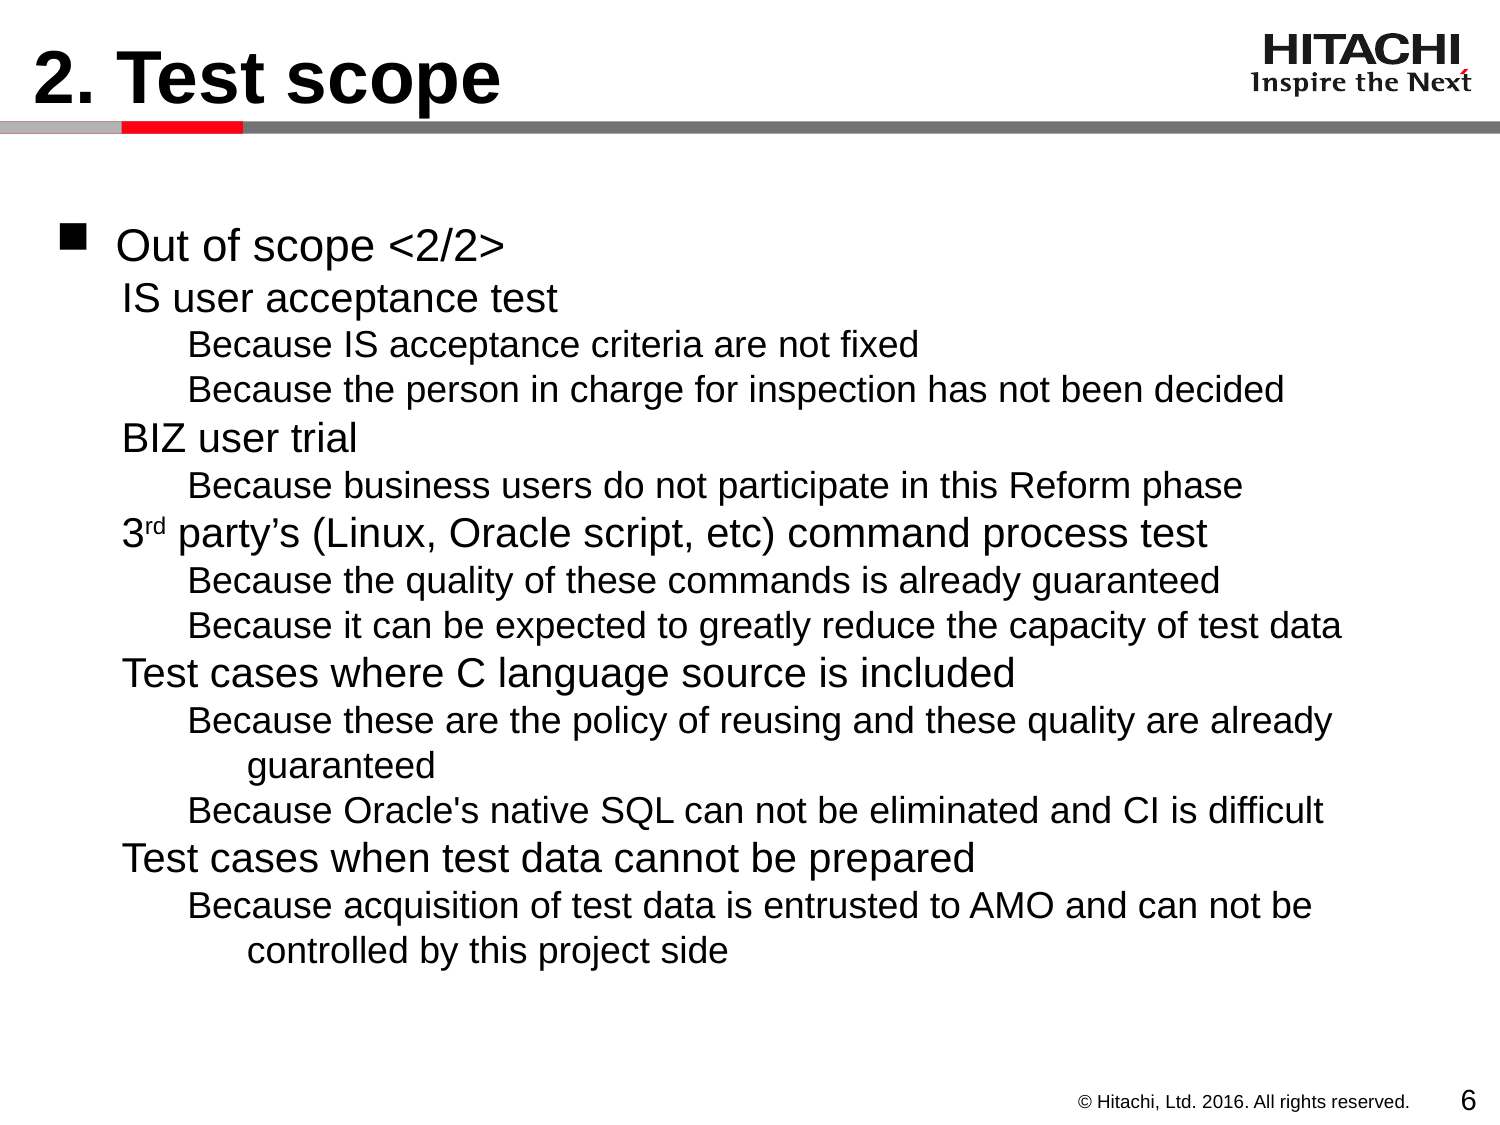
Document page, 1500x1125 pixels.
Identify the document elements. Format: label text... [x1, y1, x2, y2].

slide_number 6 [1411, 1073, 1492, 1124]
title 2. Test scope [18, 30, 602, 101]
list Out of scope <2/2> IS user acceptance test Because IS acceptance criteria are not fixed Because the person in charge for inspection has not been decided BIZ user trial Because business users do not participate in this Reform phase 3rd party’s (Linux, Oracle script, etc) command process test Because the quality of these commands is already guaranteed Because it can be expected to greatly reduce the capacity of test data Test cases where C language source is included Because these are the policy of reusing and these quality are already guaranteed Because Oracle's native SQL can not be eliminated and CI is difficult Test cases when test data cannot be prepared Because acquisition of test data is entrusted to AMO and can not be controlled by this project side [41, 208, 1447, 1035]
